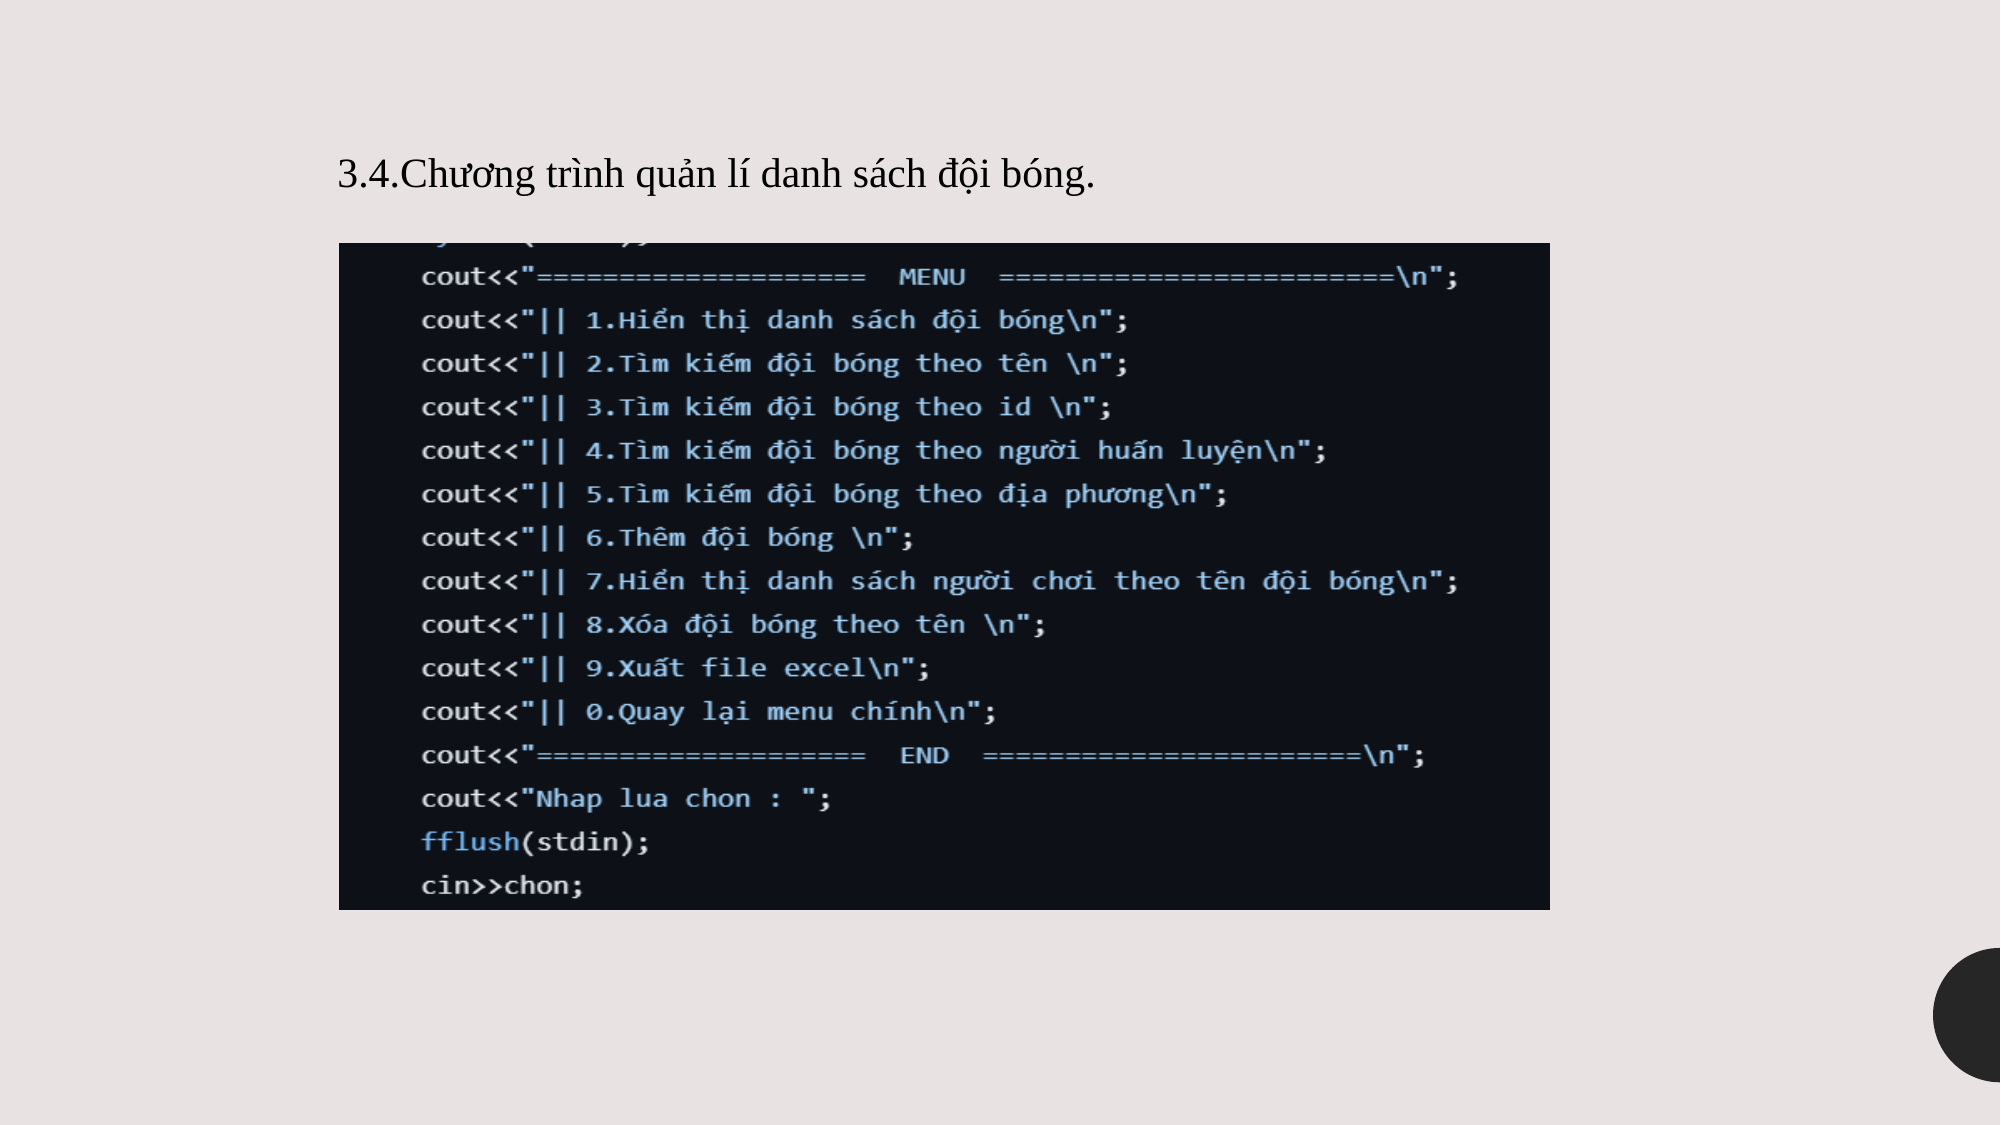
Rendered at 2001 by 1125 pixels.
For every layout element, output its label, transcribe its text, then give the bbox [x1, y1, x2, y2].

text_box 3.4.Chương trình quản lí danh sách đội bóng. [322, 138, 1122, 204]
picture [339, 243, 1550, 910]
